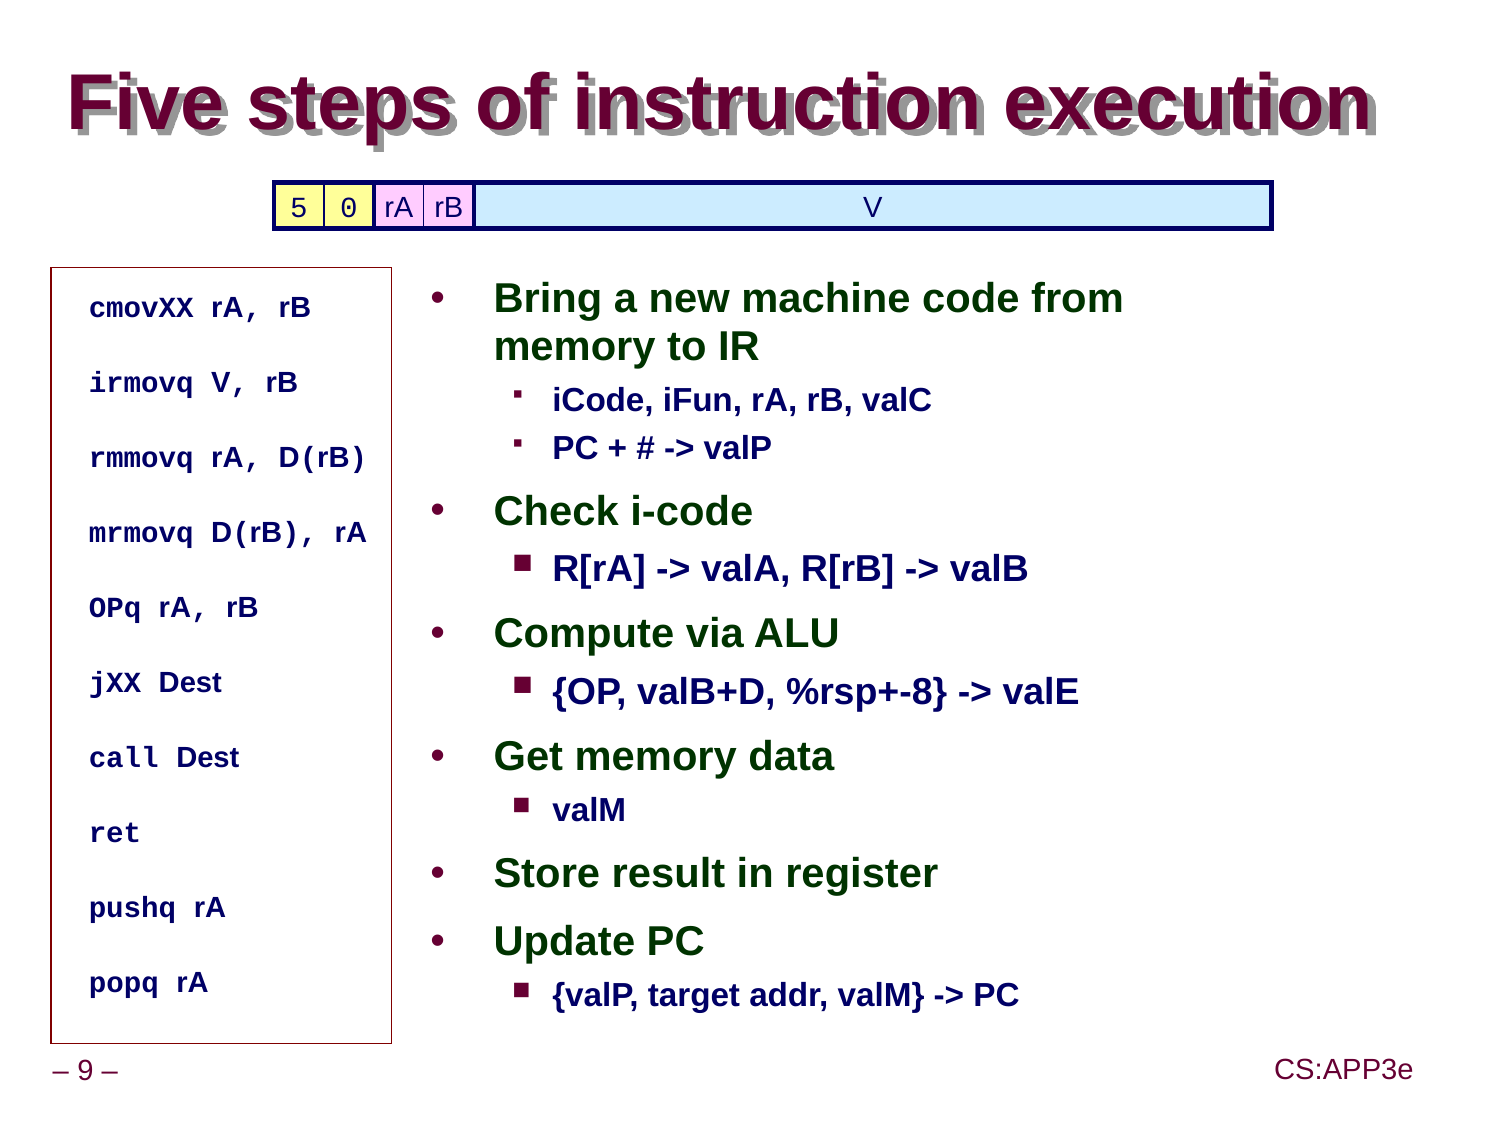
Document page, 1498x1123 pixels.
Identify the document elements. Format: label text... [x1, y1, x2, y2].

text_box call Dest [73, 730, 387, 781]
text_box mrmovq D(rB), rA [73, 505, 387, 556]
text_box popq rA [73, 955, 337, 1006]
text_box pushq rA [73, 880, 387, 931]
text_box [273, 182, 371, 229]
text_box [51, 267, 392, 1044]
text_box jXX Dest [73, 655, 387, 706]
text_box ret [73, 805, 387, 856]
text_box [373, 182, 475, 229]
text_box cmovXX rA, rB [73, 280, 387, 331]
text_box V [476, 182, 1272, 229]
text_box irmovq V, rB [73, 355, 387, 406]
list Bring a new machine code from memory to IR iCode, iFun, rA, rB, valC PC + # -> valP Check i-code R[rA] -> valA, R[rB] -> valB Compute via ALU {OP, valB+D, %rsp+-8} -> valE Get memory data valM Store result in register Update PC {valP, target addr, valM} -> PC [415, 267, 1156, 1044]
text_box OPq rA, rB [73, 581, 349, 631]
title Five steps of instruction execution [66, 40, 1412, 169]
text_box rmmovq rA, D(rB) [73, 430, 387, 481]
